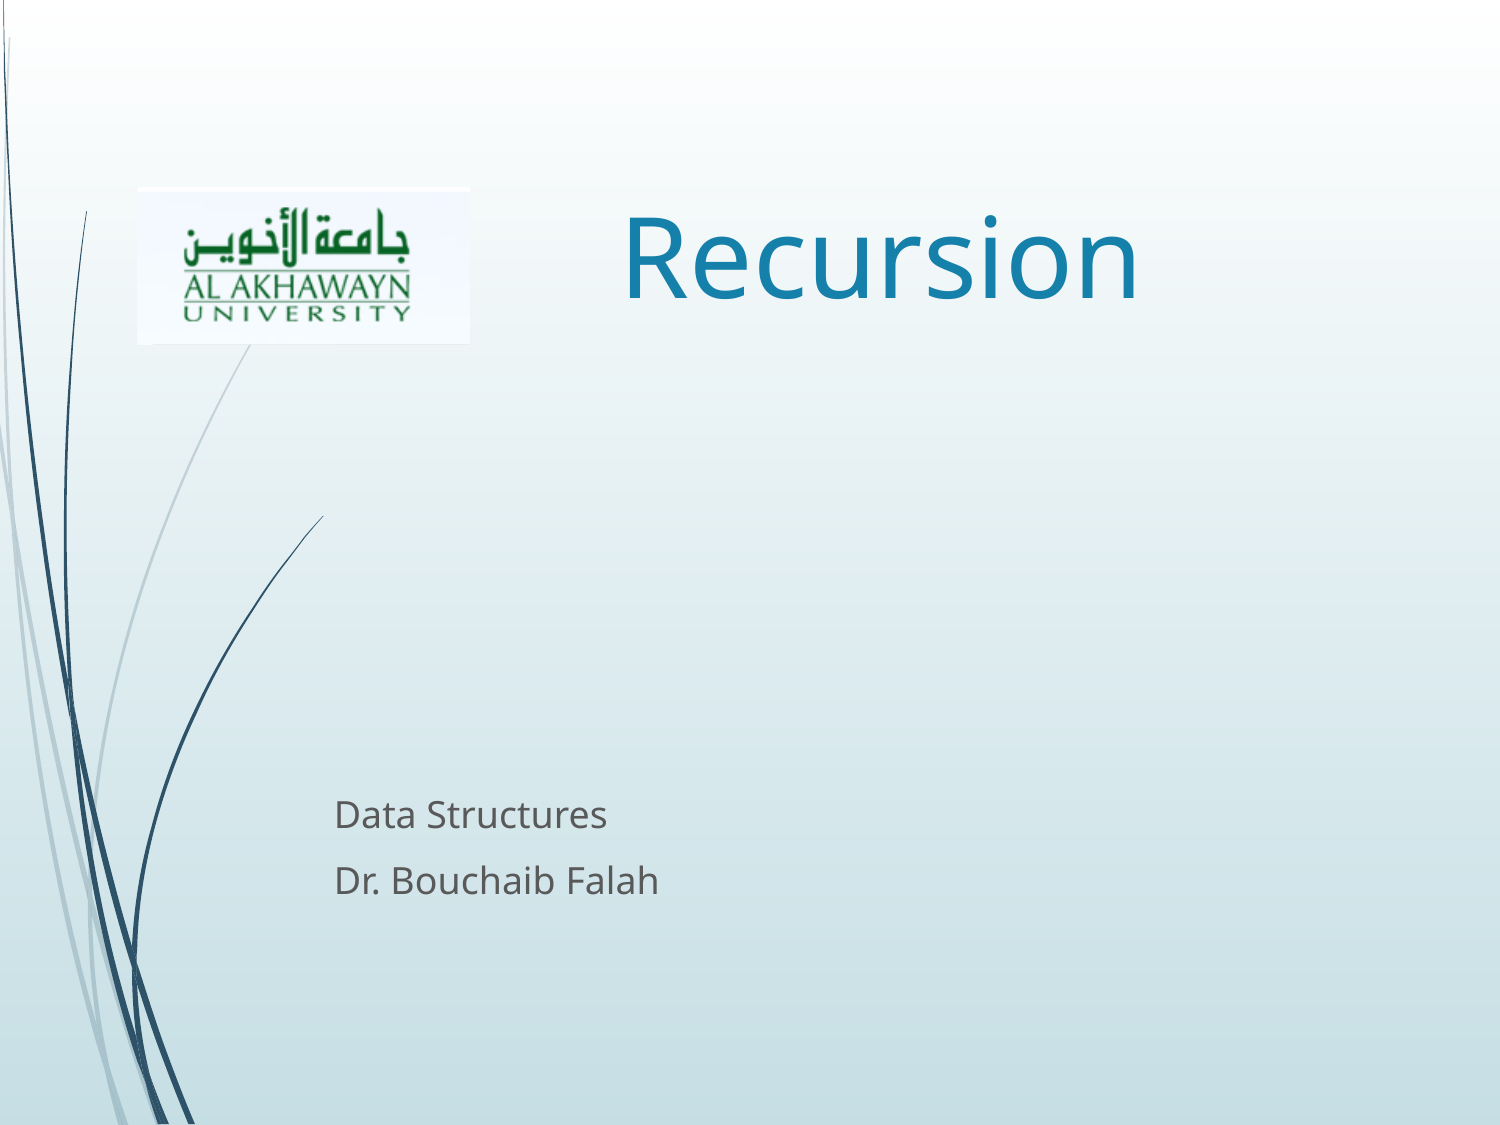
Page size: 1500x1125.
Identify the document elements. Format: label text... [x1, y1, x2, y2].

picture [137, 187, 471, 346]
subtitle Data Structures Dr. Bouchaib Falah [318, 783, 1402, 969]
title Recursion [112, 87, 1388, 329]
